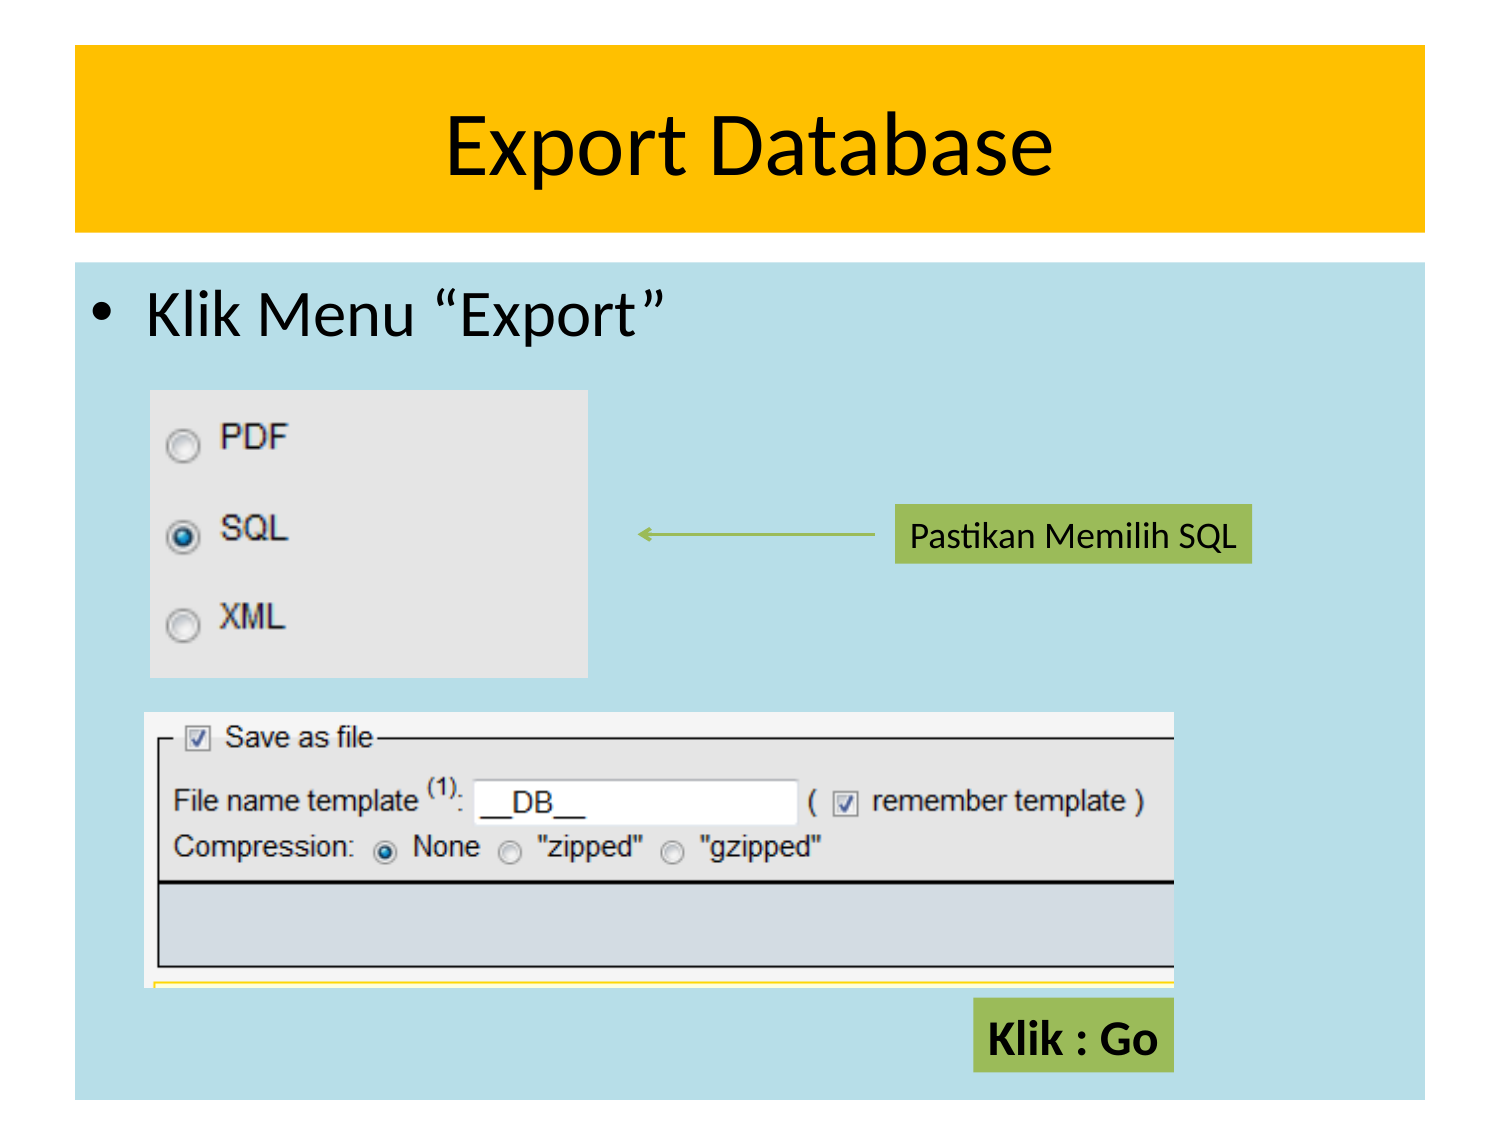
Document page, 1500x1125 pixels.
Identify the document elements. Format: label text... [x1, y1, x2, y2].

text_box Klik : Go [973, 997, 1174, 1073]
picture [149, 390, 588, 679]
text_box Pastikan Memilih SQL [895, 504, 1253, 564]
picture [144, 712, 1174, 988]
list Klik Menu “Export” [75, 262, 1425, 1100]
title Export Database [75, 45, 1425, 233]
